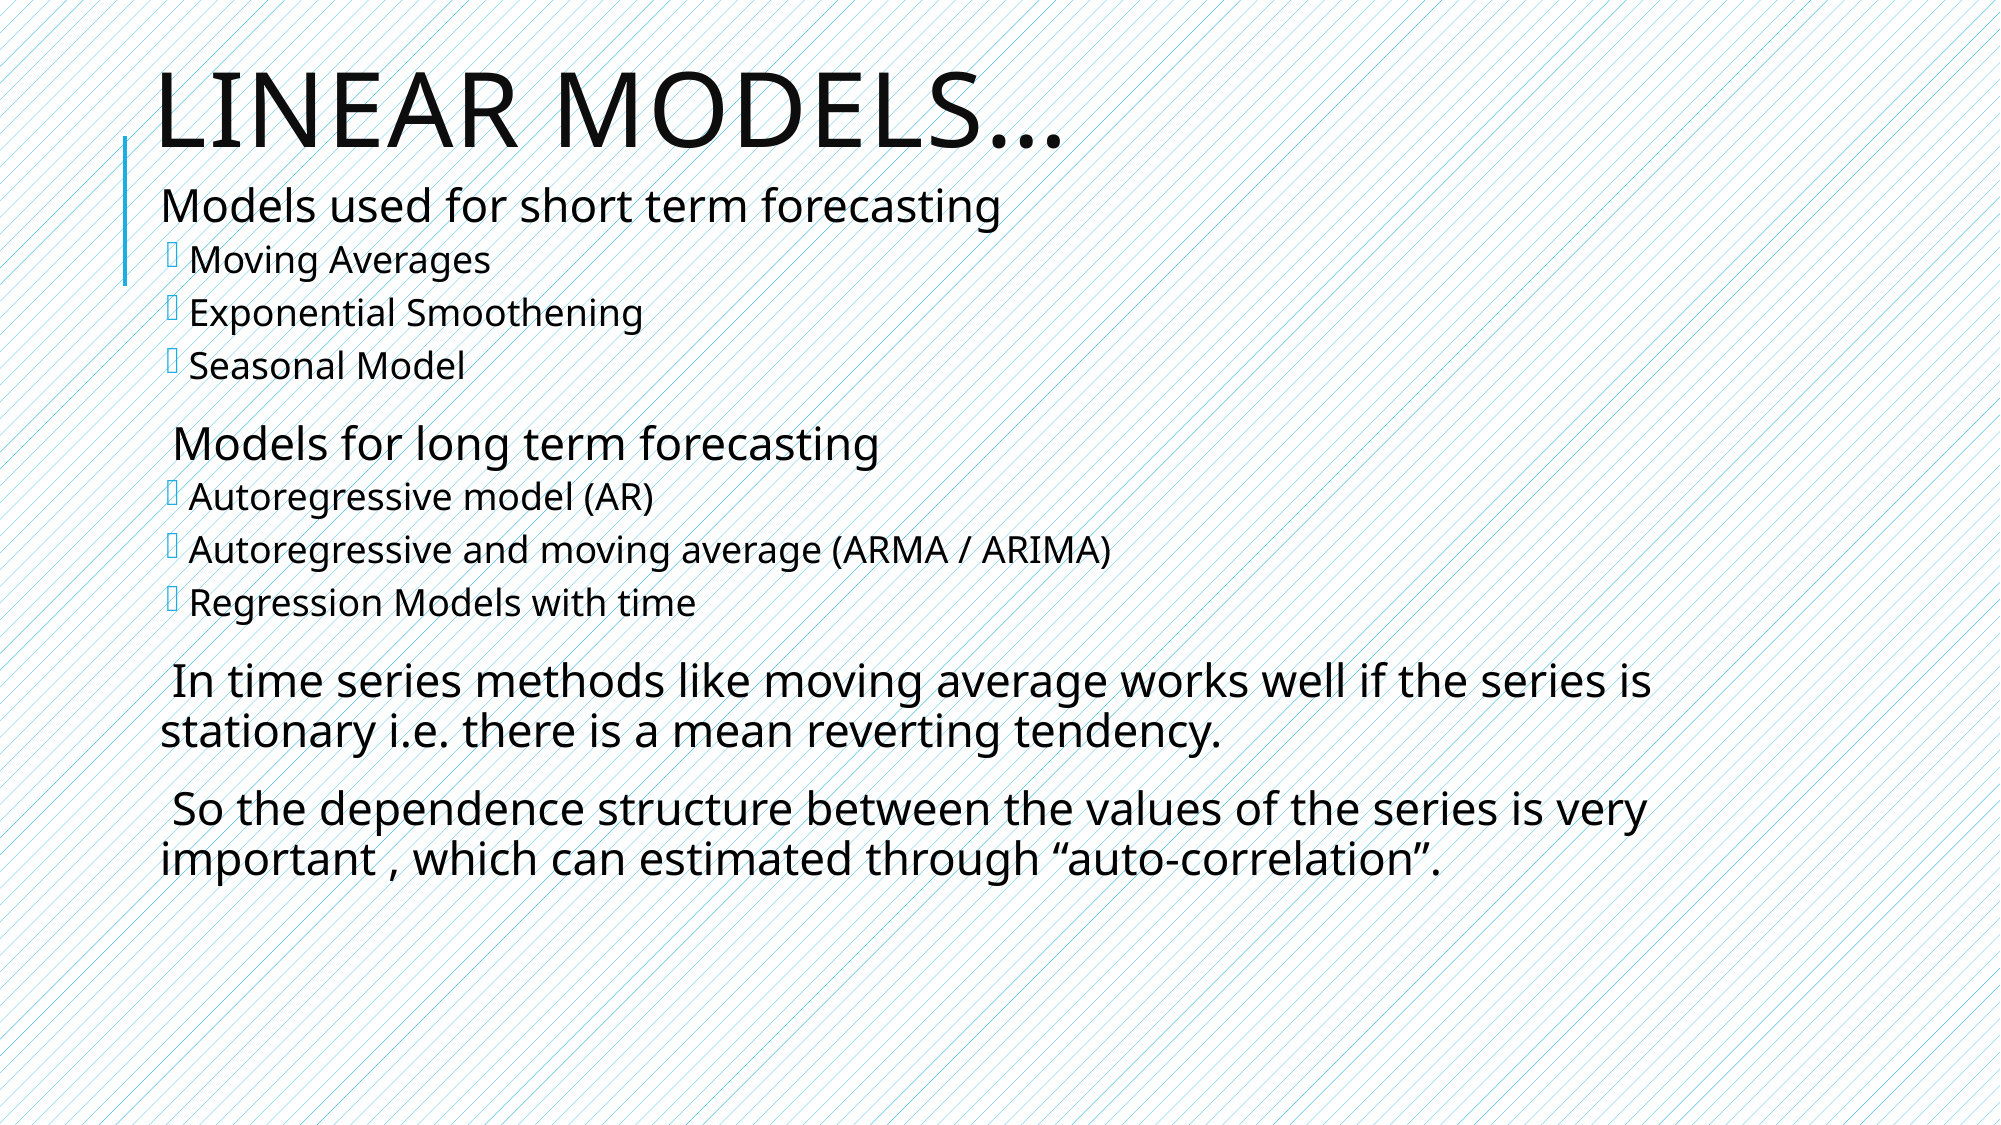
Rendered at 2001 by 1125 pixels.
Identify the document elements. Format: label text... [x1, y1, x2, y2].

list Models used for short term forecasting Moving Averages Exponential Smoothening Seasonal Model Models for long term forecasting Autoregressive model (AR) Autoregressive and moving average (ARMA / ARIMA) Regression Models with time In time series methods like moving average works well if the series is stationary i.e. there is a mean reverting tendency. So the dependence structure between the values of the series is very important , which can estimated through “auto-correlation”. [137, 175, 1863, 1014]
title Linear Models… [137, 59, 1863, 175]
